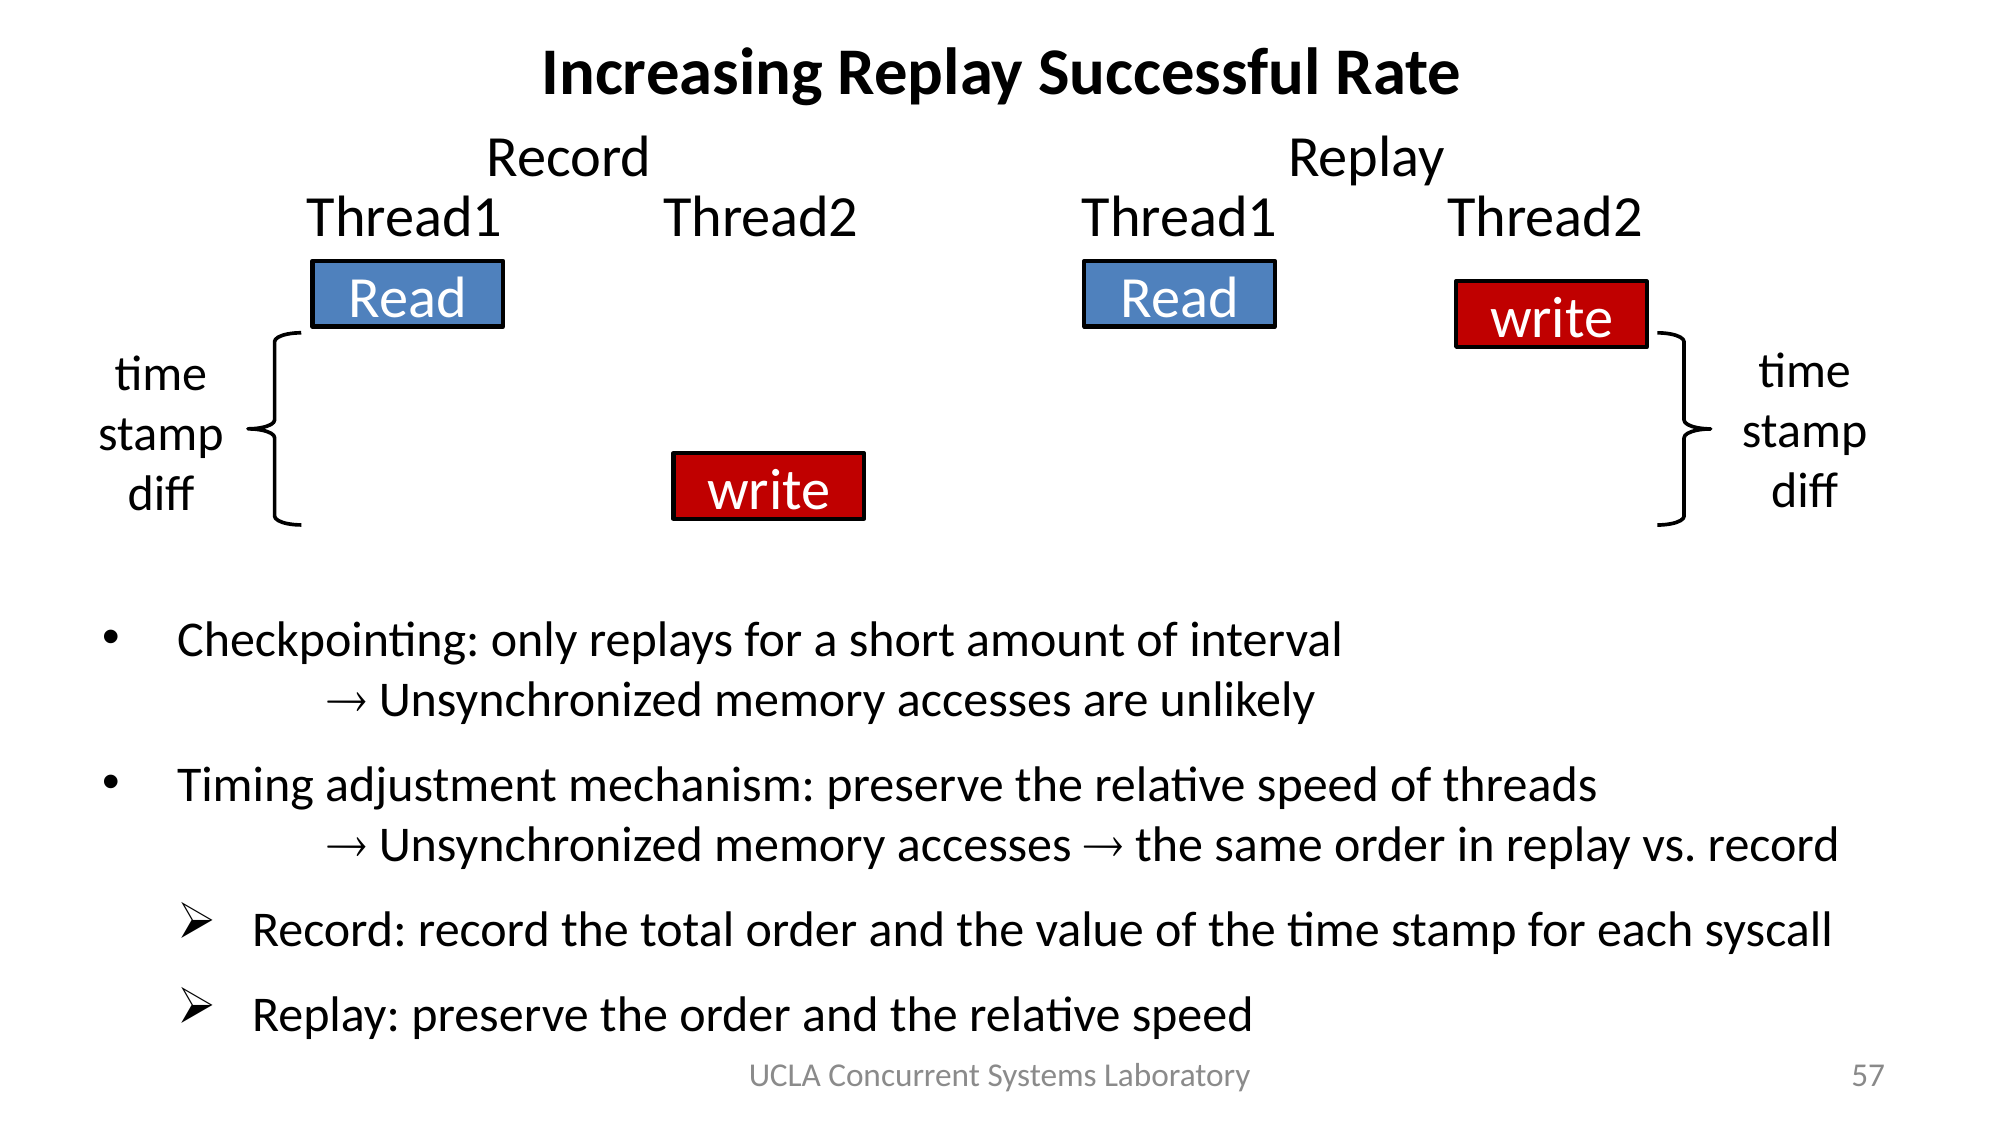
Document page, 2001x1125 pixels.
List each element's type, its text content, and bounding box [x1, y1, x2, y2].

text_box write [671, 451, 866, 521]
text_box time stamp diff [78, 332, 244, 528]
text_box Record [471, 110, 679, 196]
text_box Checkpointing: only replays for a short amount of interval  Unsynchronized memory accesses are unlikely Timing adjustment mechanism: preserve the relative speed of threads  Unsynchronized memory accesses  the same order in replay vs. record Record: record the total order and the value of the time stamp for each syscall Replay: preserve the order and the relative speed [87, 599, 1974, 1125]
text_box [247, 332, 302, 526]
text_box write [1454, 279, 1649, 349]
text_box Thread2 [1432, 170, 1668, 255]
text_box Thread1 [1067, 170, 1302, 255]
text_box Read [1082, 259, 1277, 329]
text_box Thread1 [292, 170, 527, 255]
text_box Thread2 [648, 170, 883, 255]
text_box Replay [1273, 110, 1469, 196]
text_box Read [310, 259, 505, 329]
title Increasing Replay Successful Rate [61, 0, 1942, 135]
text_box [1657, 332, 1712, 526]
text_box time stamp diff [1721, 329, 1888, 525]
